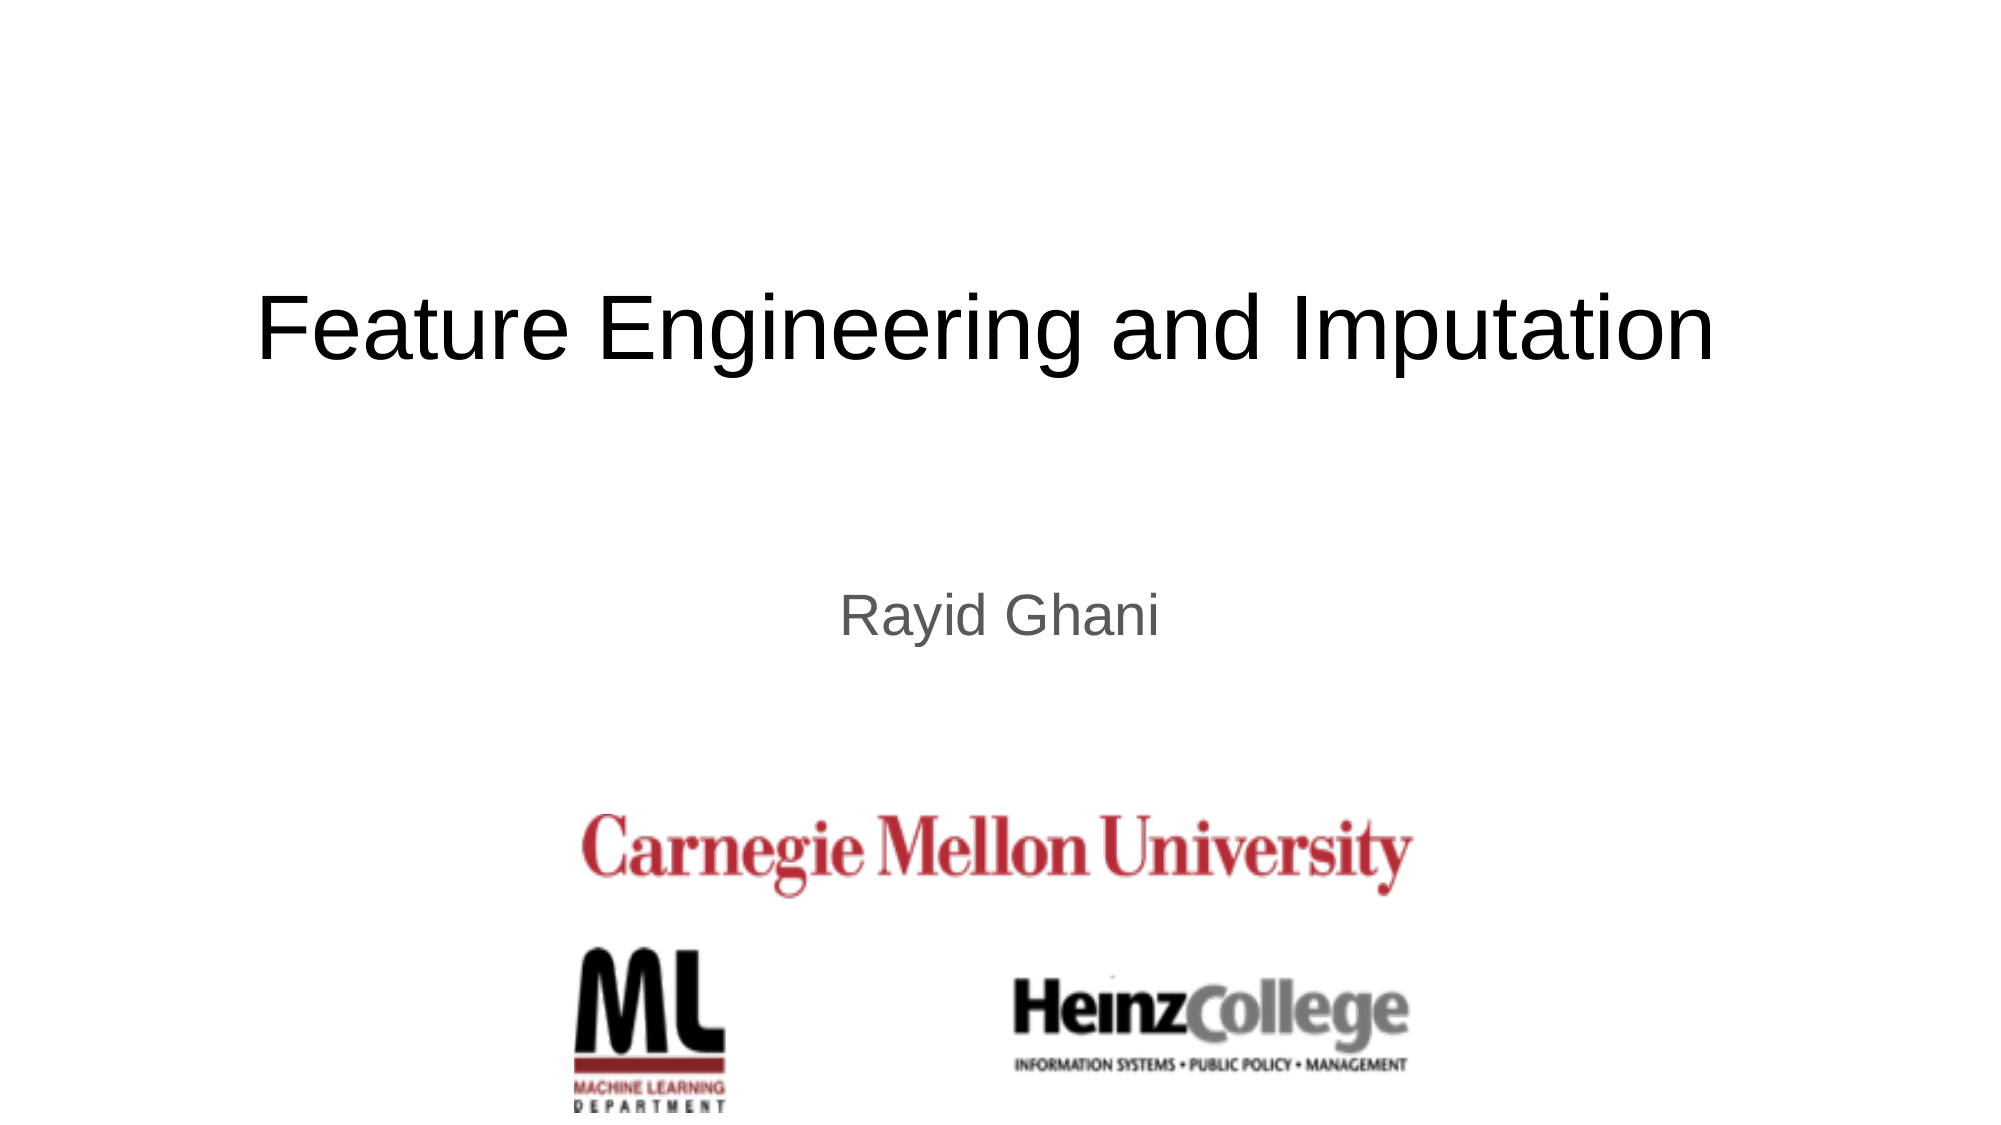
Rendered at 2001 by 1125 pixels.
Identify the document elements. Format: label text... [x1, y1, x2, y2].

text_box Feature Engineering and Imputation [0, 166, 2000, 553]
text_box Rayid Ghani [0, 562, 2000, 776]
picture [573, 814, 1427, 1113]
